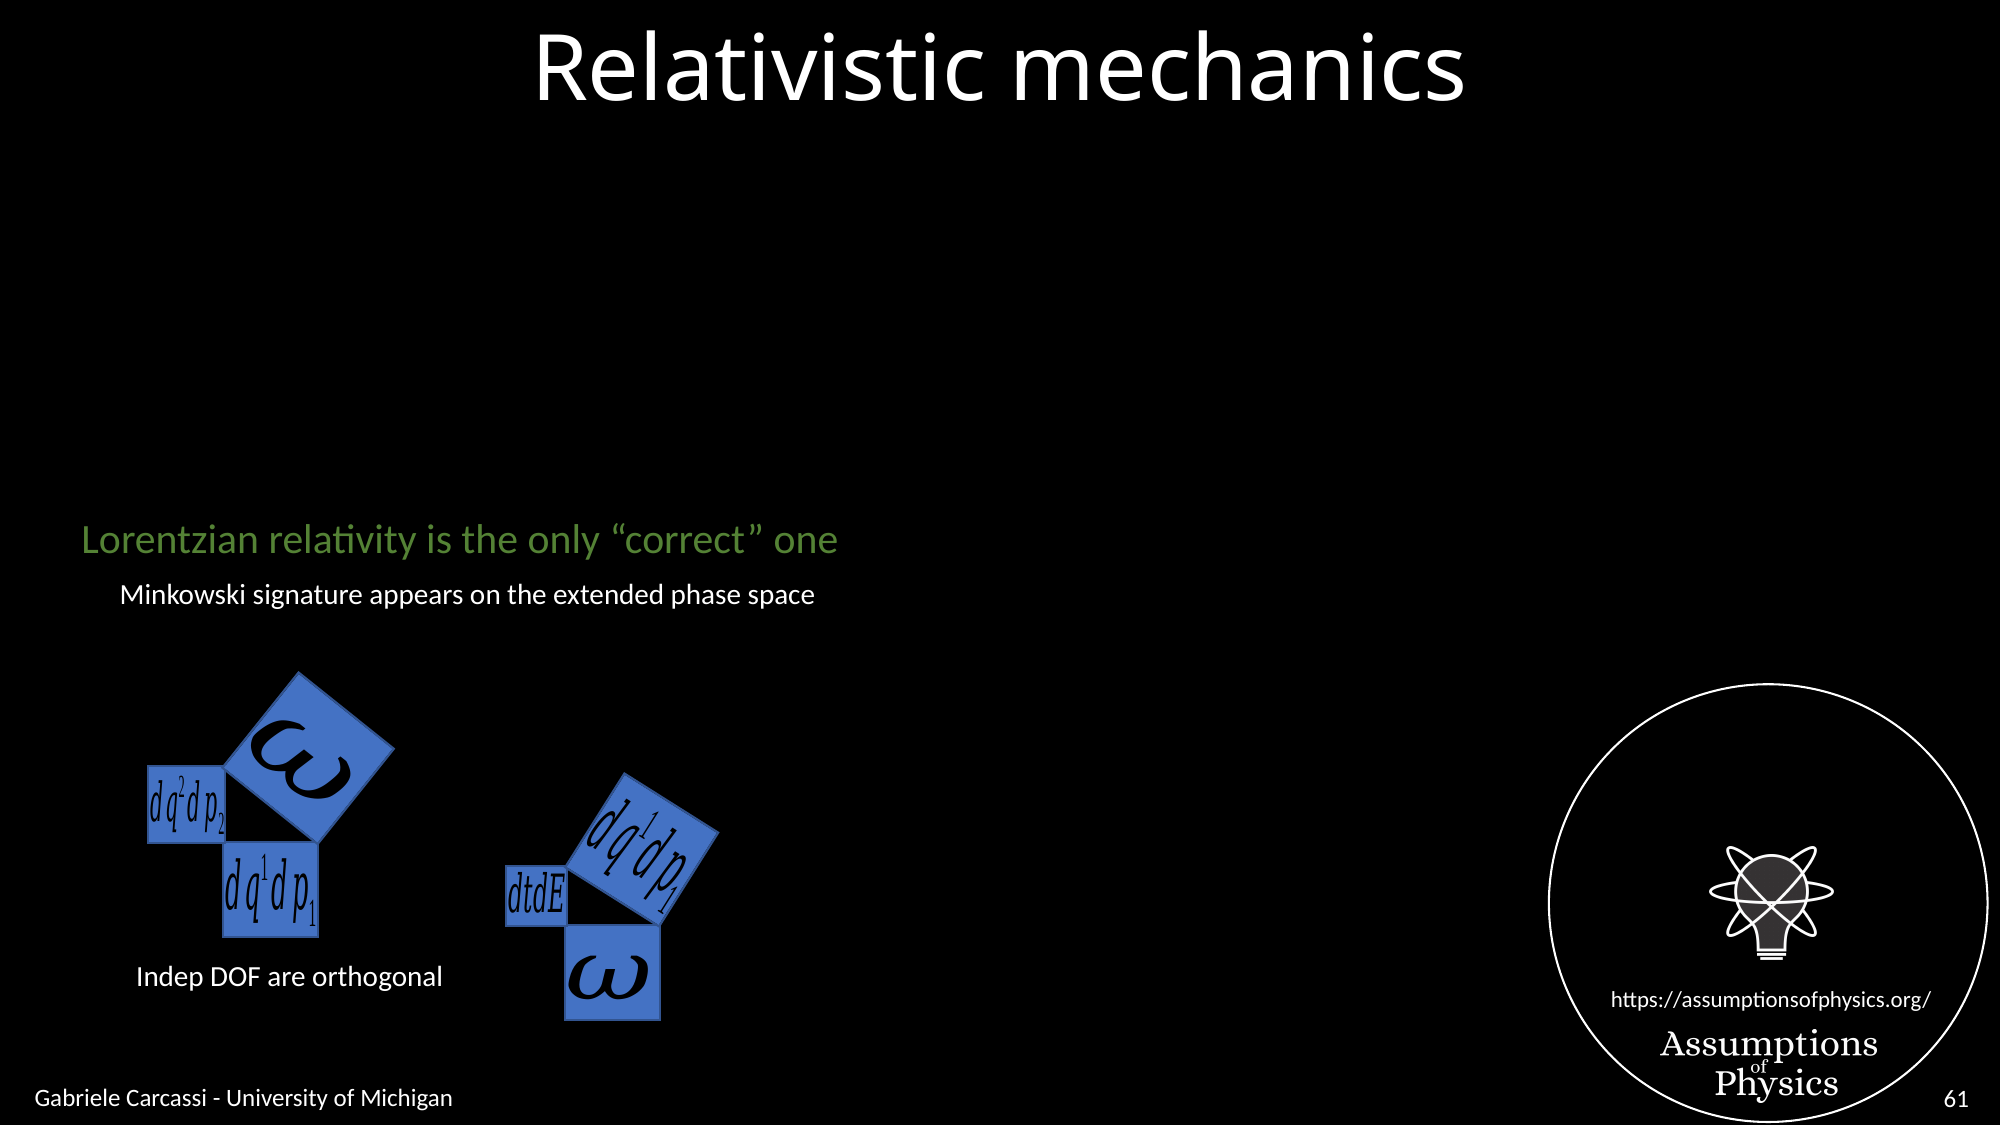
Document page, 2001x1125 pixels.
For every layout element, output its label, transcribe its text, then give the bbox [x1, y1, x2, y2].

text_box Minkowski signature appears on the extended phase space [104, 569, 831, 618]
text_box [148, 698, 369, 937]
picture [1660, 1029, 1877, 1103]
slide_number 61 [1893, 1078, 1985, 1116]
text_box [507, 795, 697, 1020]
picture [1709, 846, 1834, 960]
text_box Lorentzian relativity is the only “correct” one [66, 504, 854, 569]
footer Gabriele Carcassi - University of Michigan [19, 1077, 999, 1116]
text_box Relativistic mechanics [17, 13, 1983, 162]
text_box Indep DOF are orthogonal [121, 950, 459, 1000]
